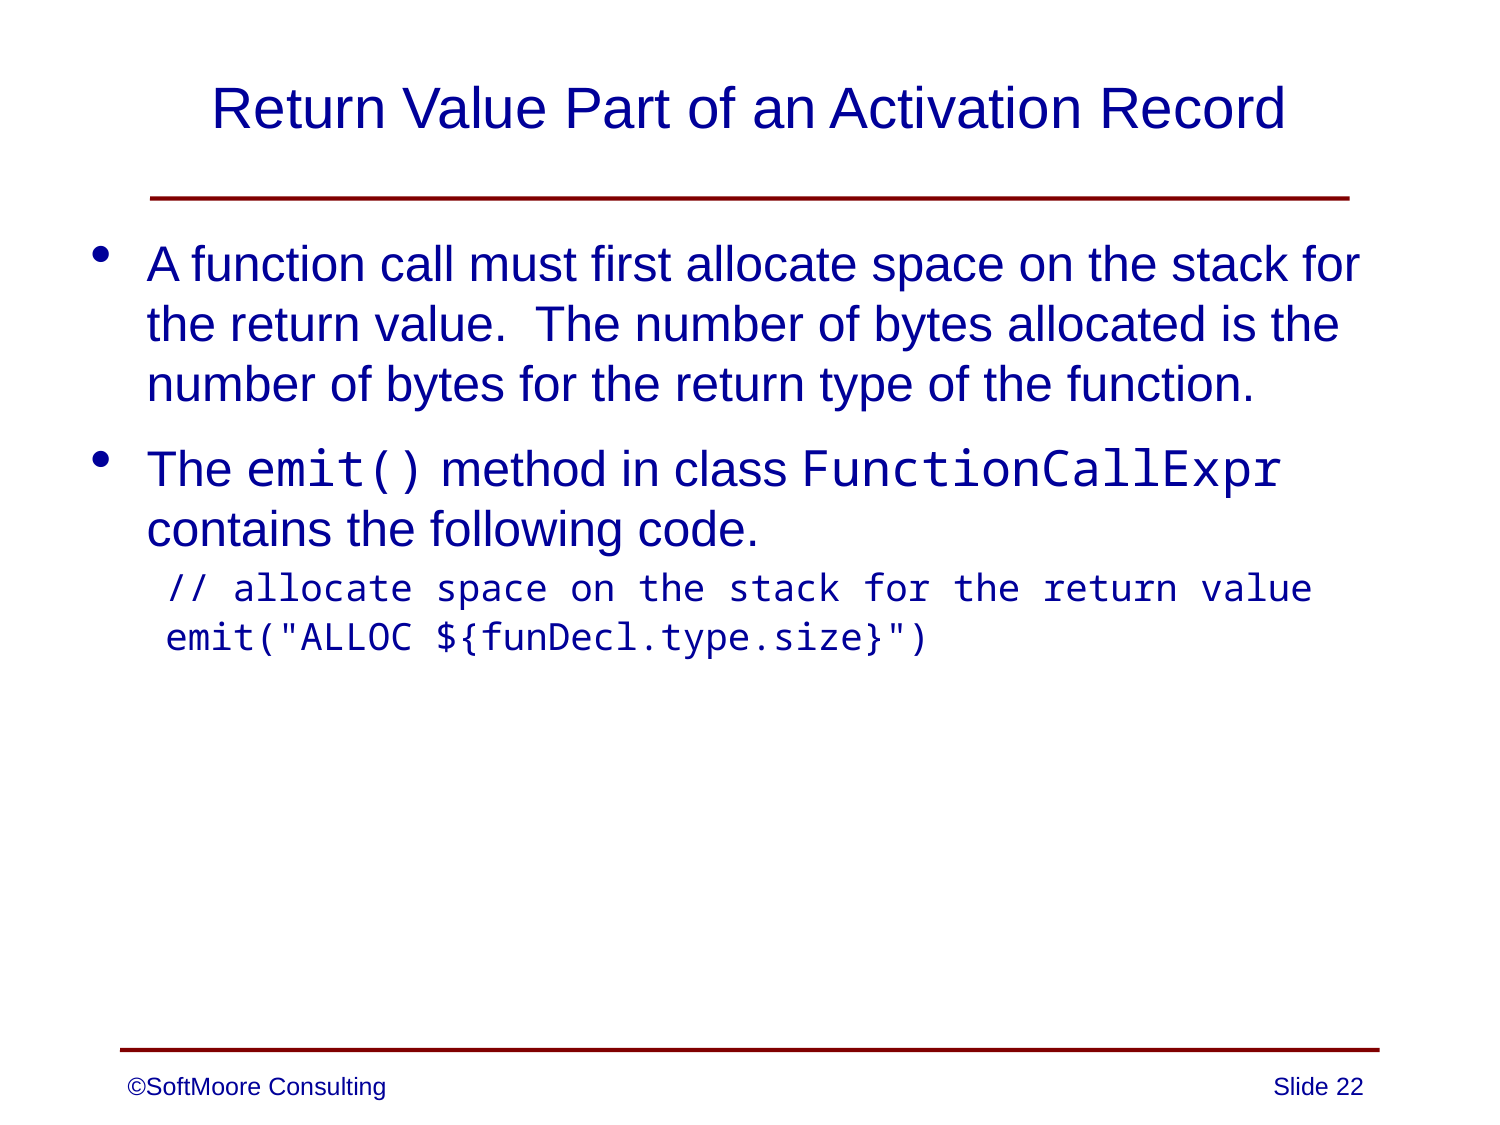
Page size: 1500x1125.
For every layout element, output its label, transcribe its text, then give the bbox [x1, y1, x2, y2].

footer ©SoftMoore Consulting [111, 1061, 563, 1109]
list A function call must first allocate space on the stack for the return value. The number of bytes allocated is the number of bytes for the return type of the function. The emit() method in class FunctionCallExpr contains the following code. // allocate space on the stack for the return value emit("ALLOC ${funDecl.type.size}") [74, 223, 1425, 1034]
slide_number Slide 22 [1078, 1061, 1380, 1109]
title Return Value Part of an Activation Record [149, 22, 1350, 188]
